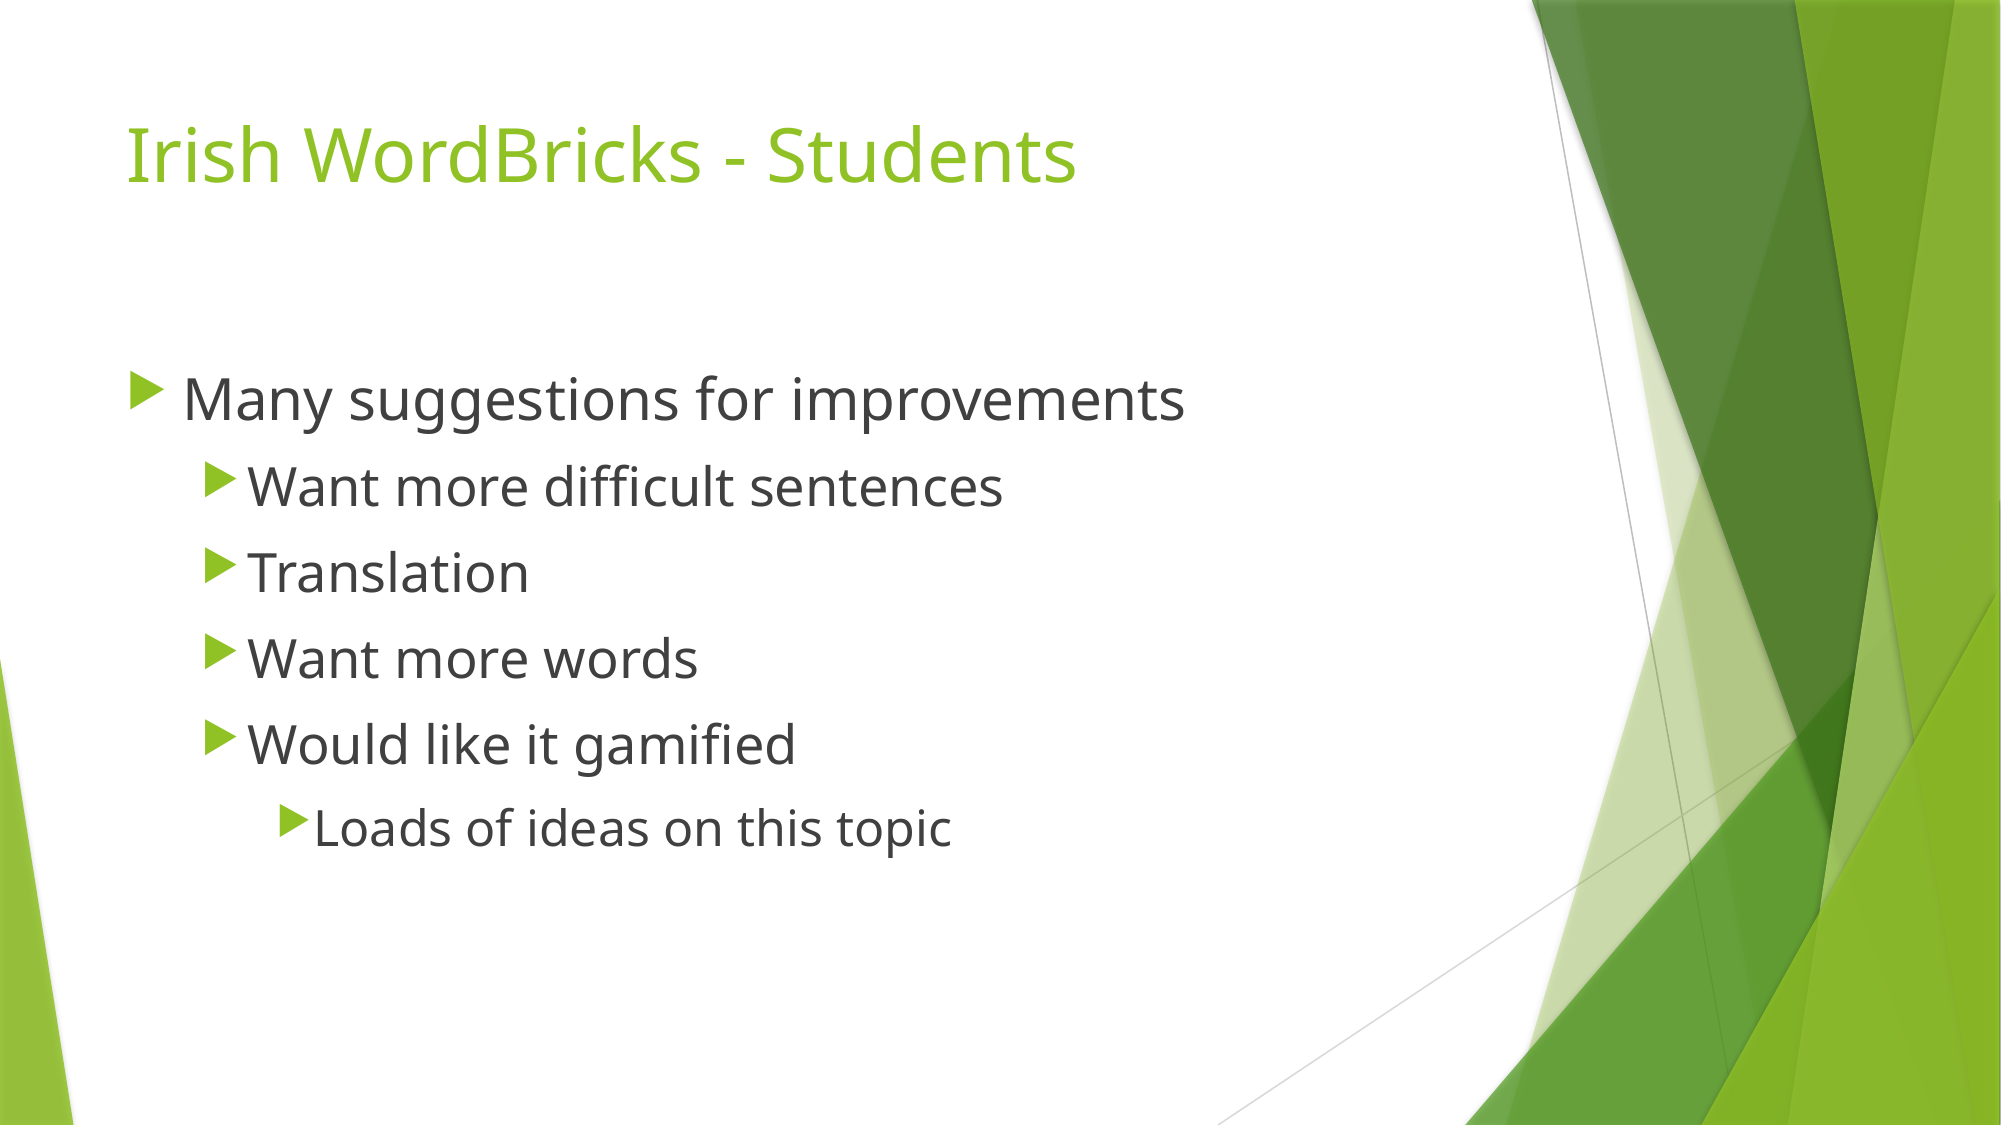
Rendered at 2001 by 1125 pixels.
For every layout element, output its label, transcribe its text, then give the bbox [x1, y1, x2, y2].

list Many suggestions for improvements Want more difficult sentences Translation Want more words Would like it gamified Loads of ideas on this topic [111, 354, 1522, 992]
title Irish WordBricks - Students [111, 99, 1522, 317]
